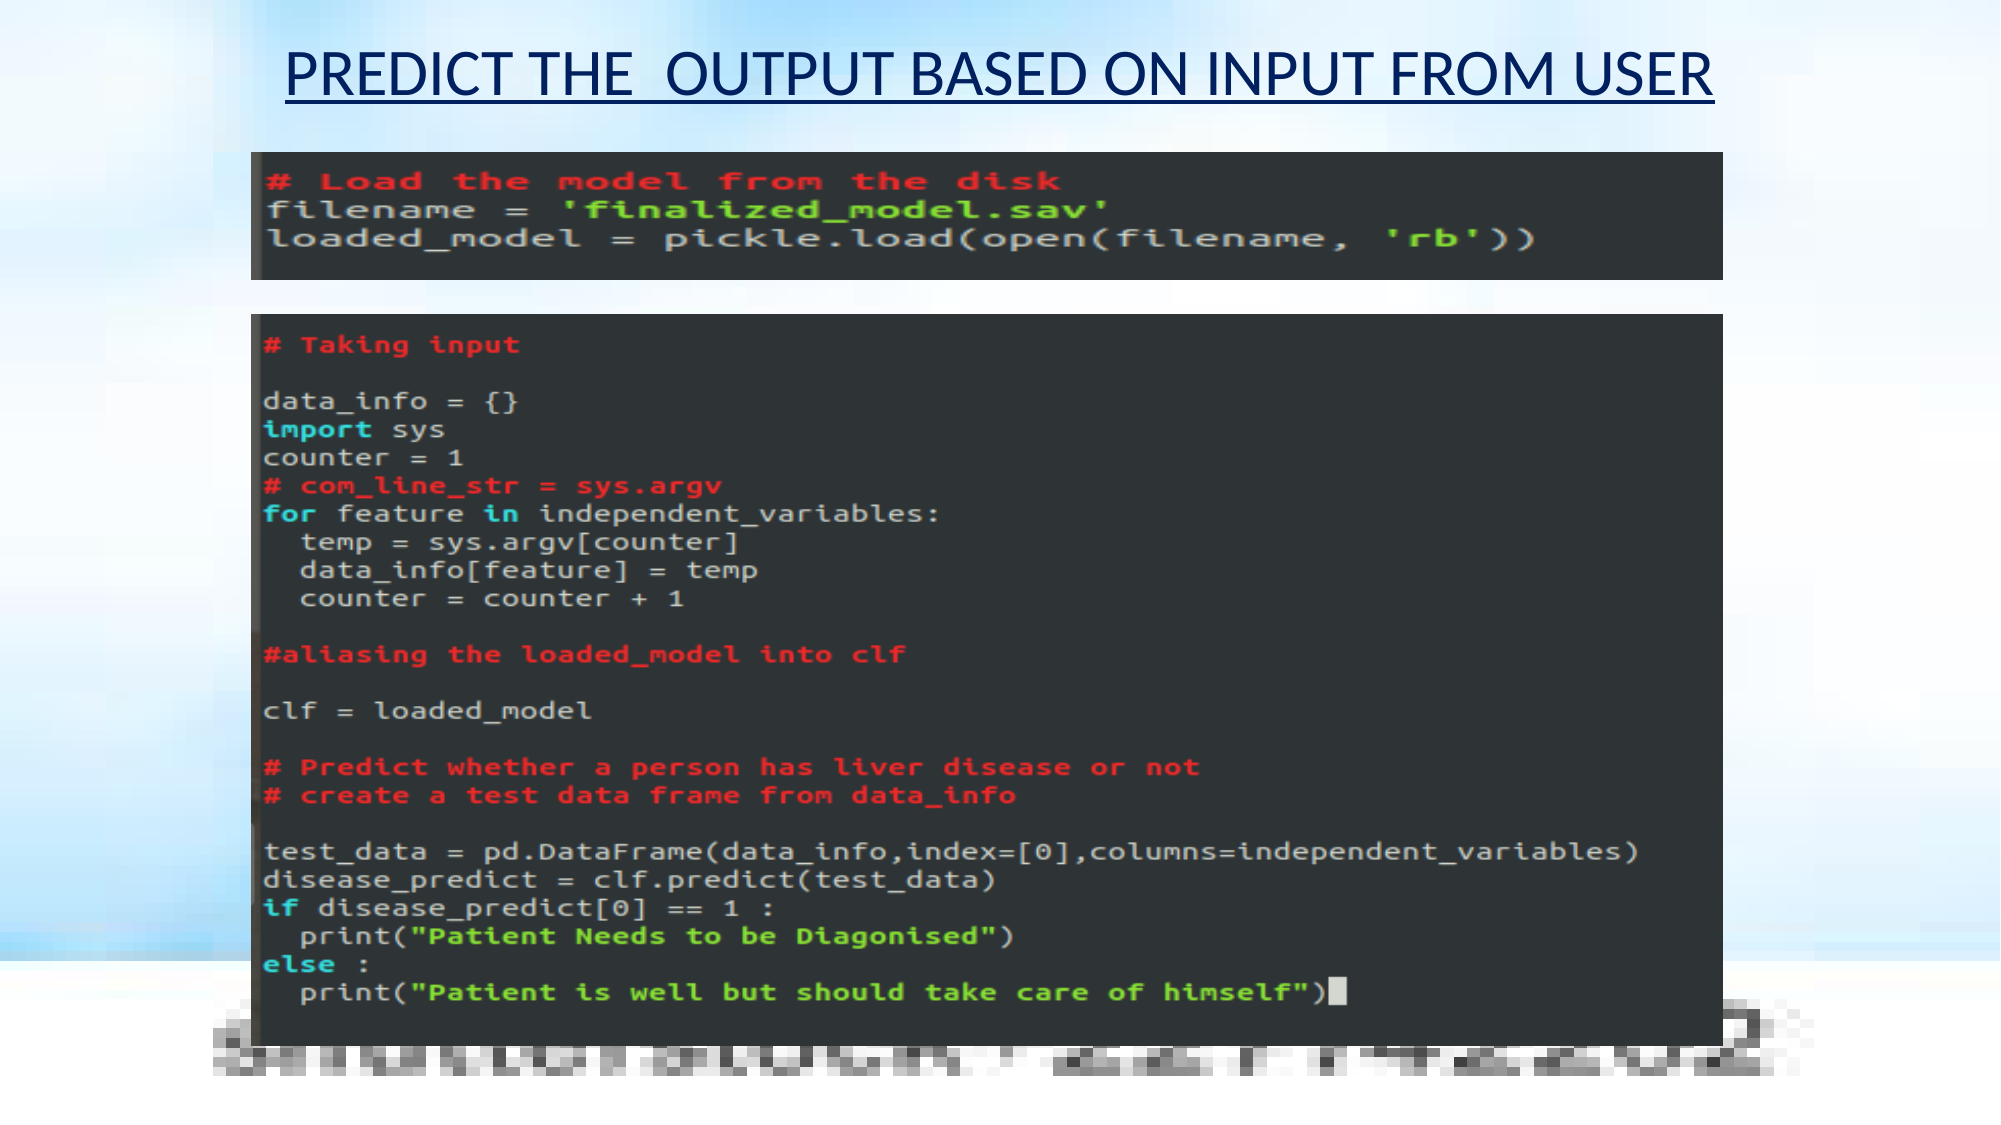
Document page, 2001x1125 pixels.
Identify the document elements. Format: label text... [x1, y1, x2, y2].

text_box PREDICT THE OUTPUT BASED ON INPUT FROM USER [0, 21, 2000, 118]
picture [0, 0, 2001, 1125]
